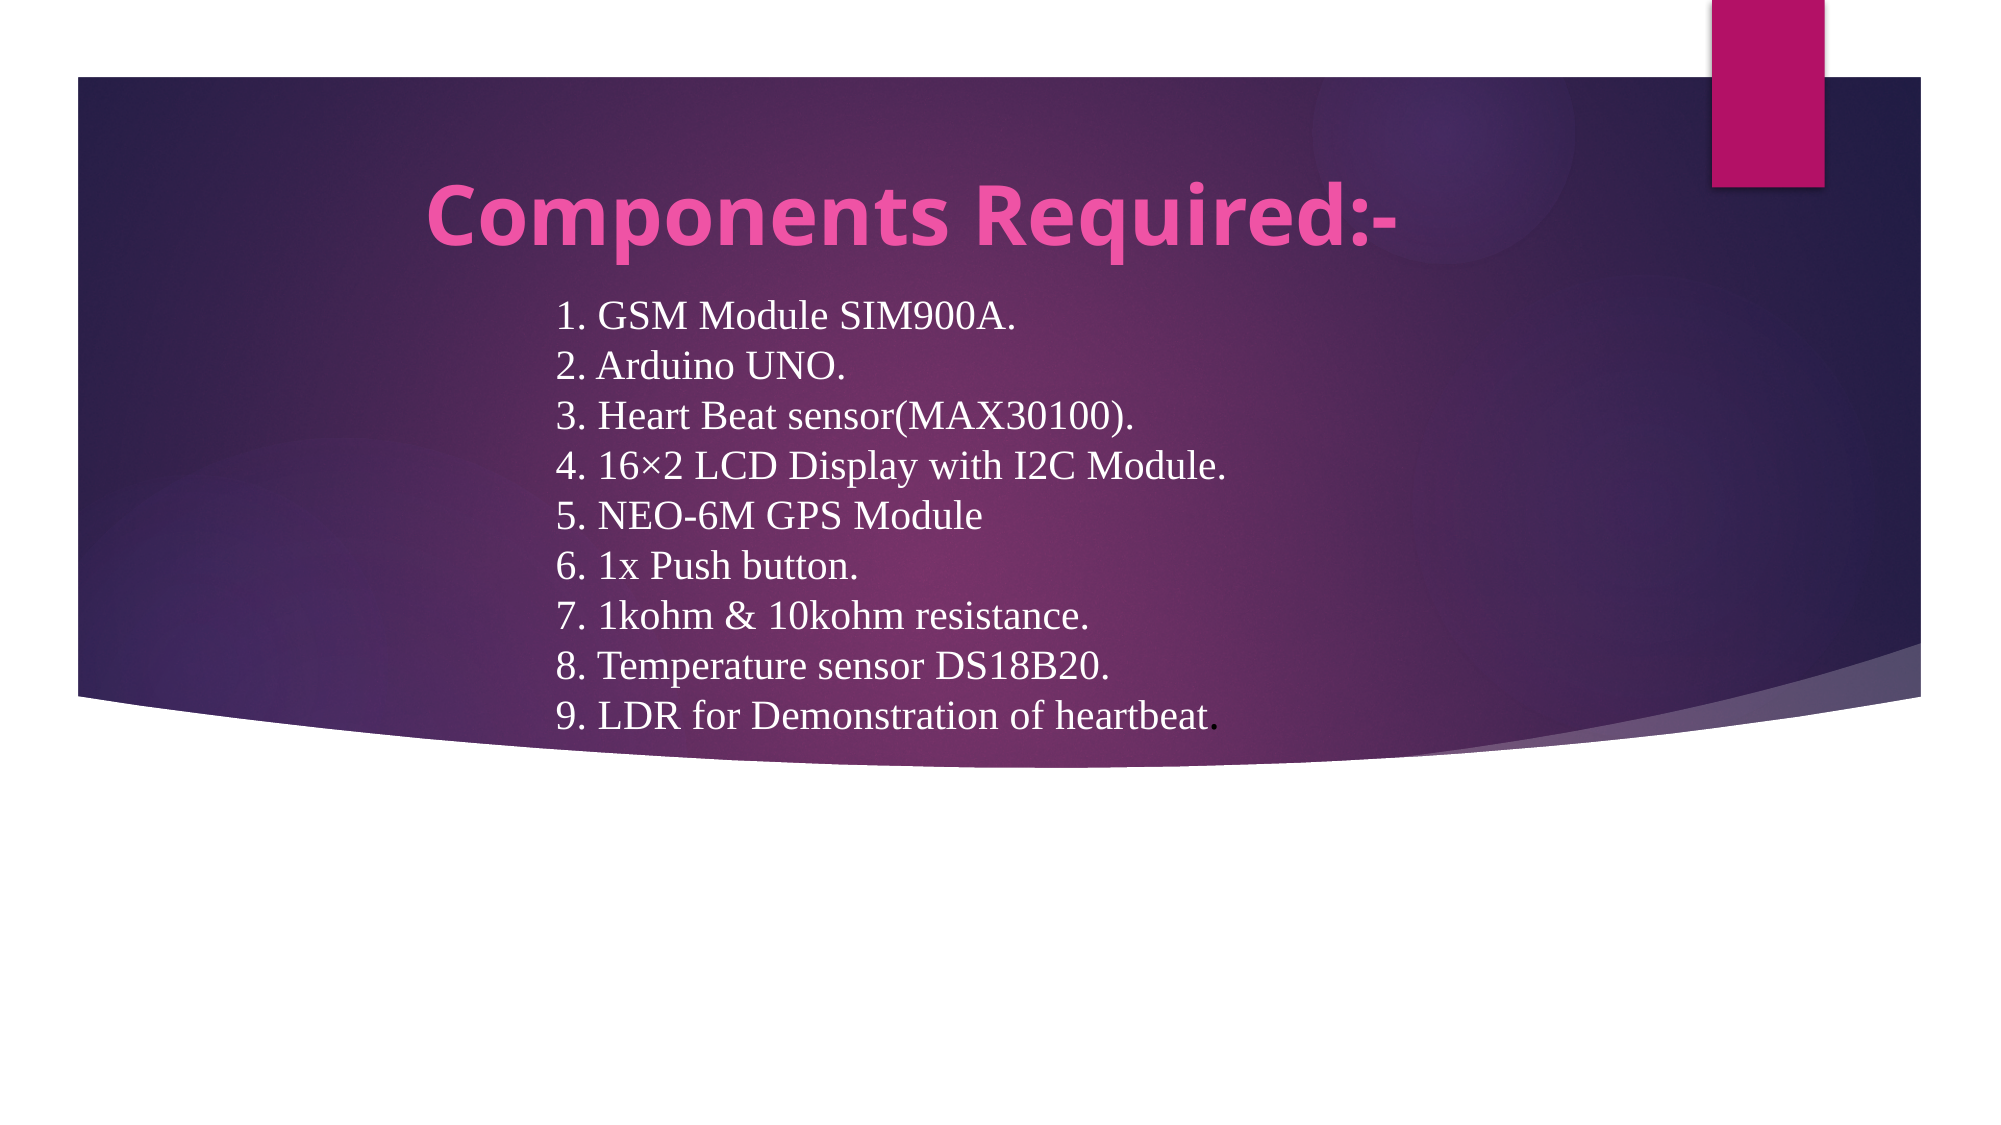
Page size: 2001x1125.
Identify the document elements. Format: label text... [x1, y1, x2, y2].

list Components Required:- [409, 154, 1858, 296]
title 1. GSM Module SIM900A. 2. Arduino UNO. 3. Heart Beat sensor(MAX30100). 4. 16×2 LCD Display with I2C Module. 5. NEO-6M GPS Module 6. 1x Push button. 7. 1kohm & 10kohm resistance. 8. Temperature sensor DS18B20. 9. LDR for Demonstration of heartbeat. [540, 296, 1445, 796]
